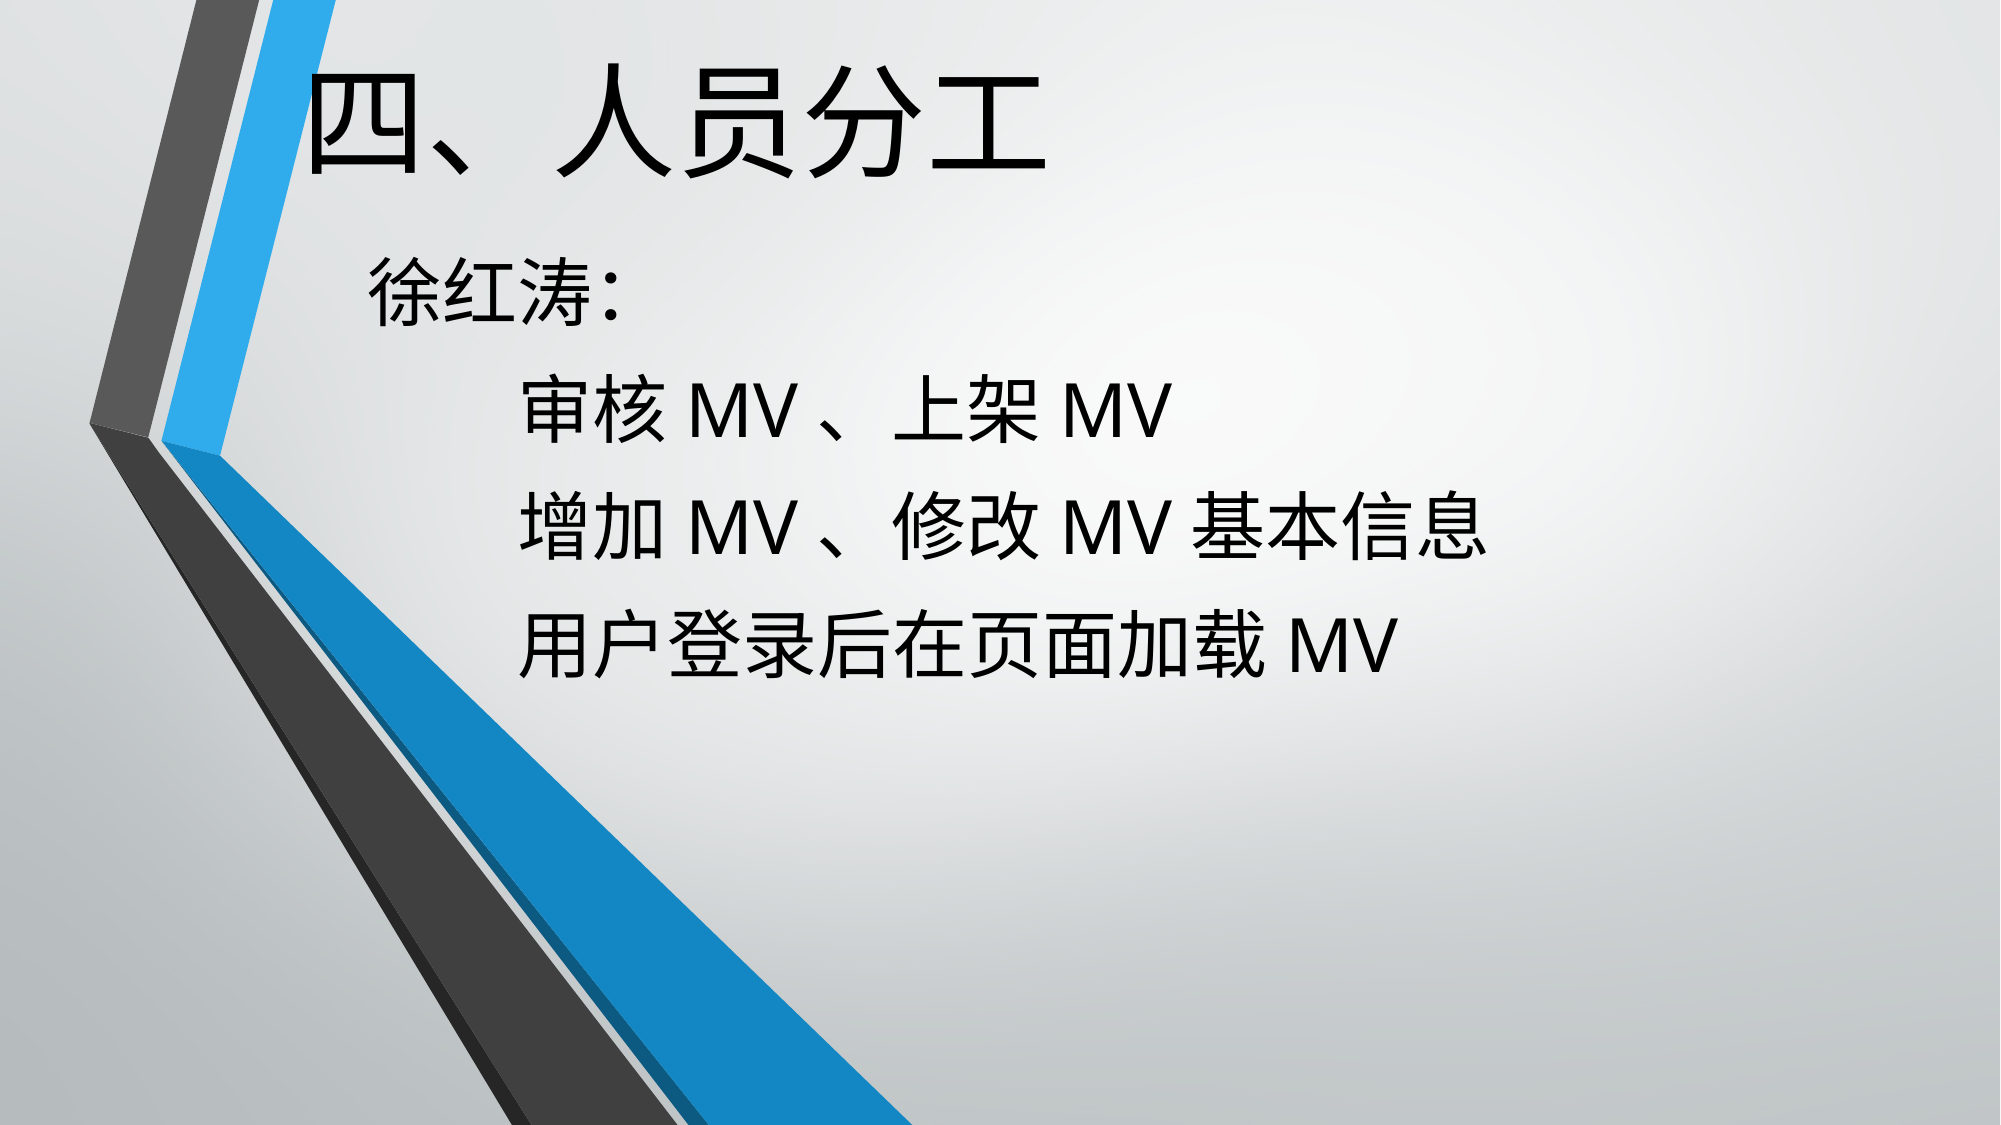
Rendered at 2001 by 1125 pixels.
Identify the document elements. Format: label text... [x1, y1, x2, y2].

subtitle 徐红涛： 审核MV、上架MV 增加MV、修改MV基本信息 用户登录后在页面加载MV [352, 237, 2000, 1057]
title 四、人员分工 [286, 0, 1932, 201]
